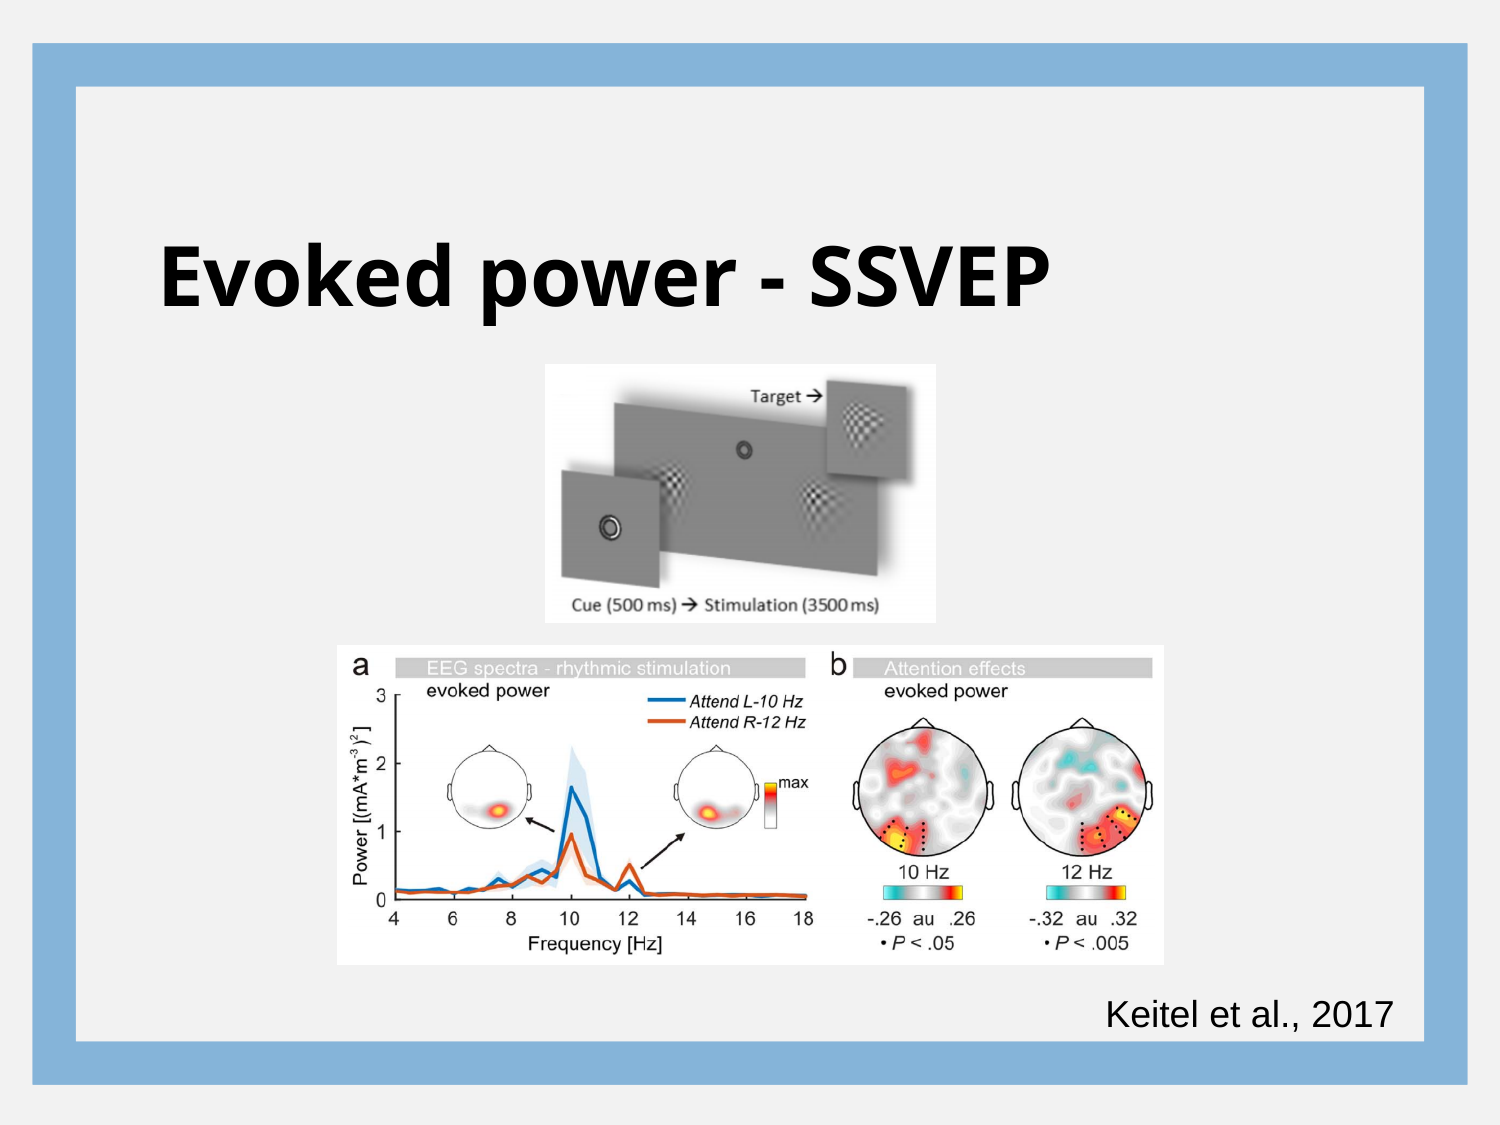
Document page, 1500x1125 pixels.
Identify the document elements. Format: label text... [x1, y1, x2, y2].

text_box Keitel et al., 2017 [1090, 982, 1410, 1043]
title Evoked power - SSVEP [142, 185, 1353, 338]
picture [336, 644, 1164, 965]
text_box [545, 364, 936, 623]
